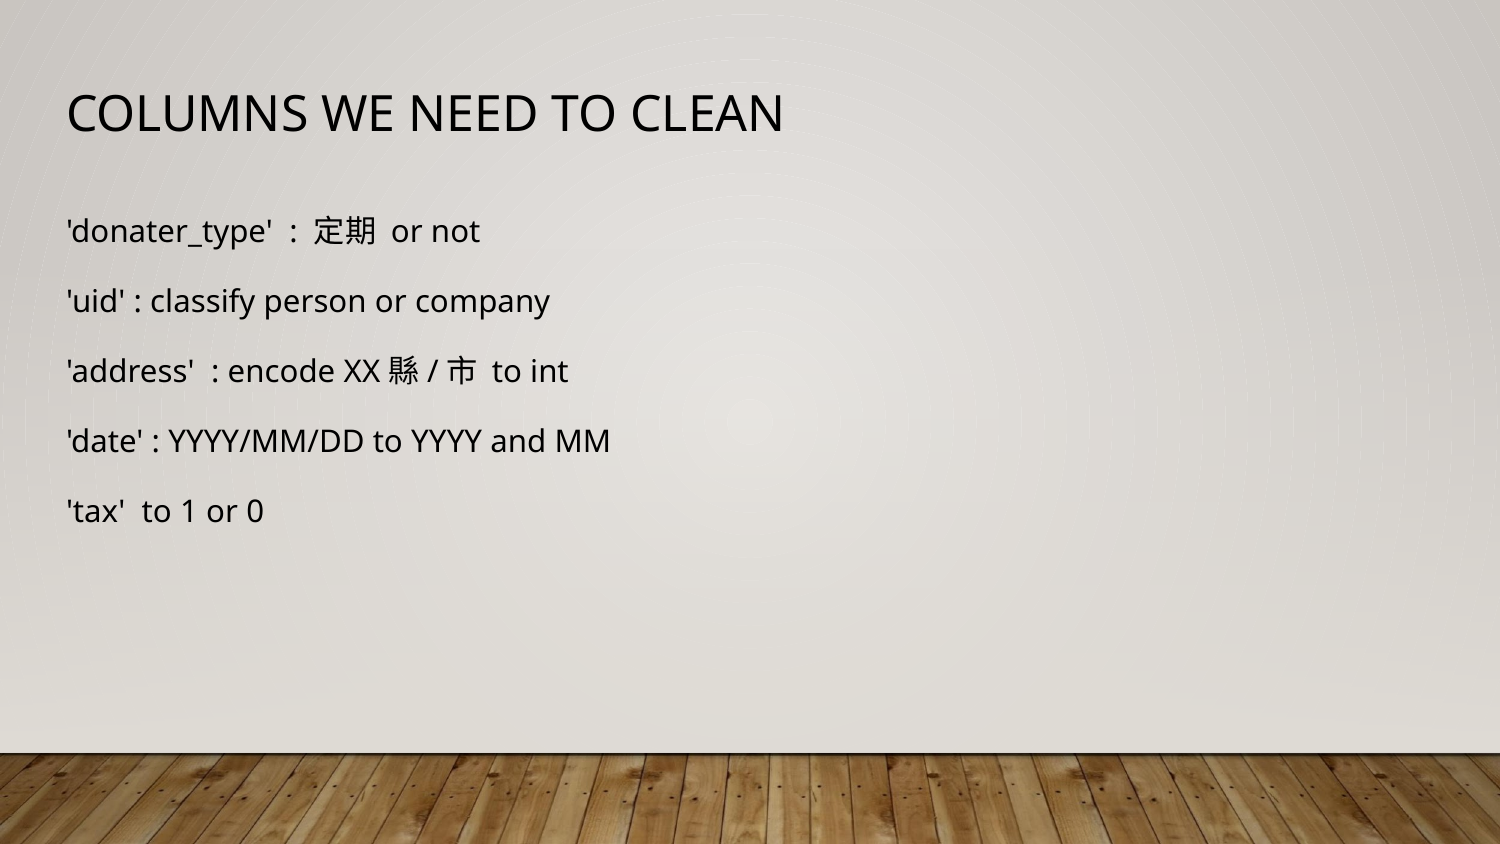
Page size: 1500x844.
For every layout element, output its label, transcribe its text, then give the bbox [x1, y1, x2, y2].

list 'donater_type' : 定期 or not 'uid' : classify person or company 'address' : encode XX縣/市 to int 'date' : YYYY/MM/DD to YYYY and MM 'tax' to 1 or 0 [51, 189, 1449, 750]
title COLUMNS WE NEED TO CLEAN [51, 72, 1449, 167]
picture [0, 753, 1500, 844]
